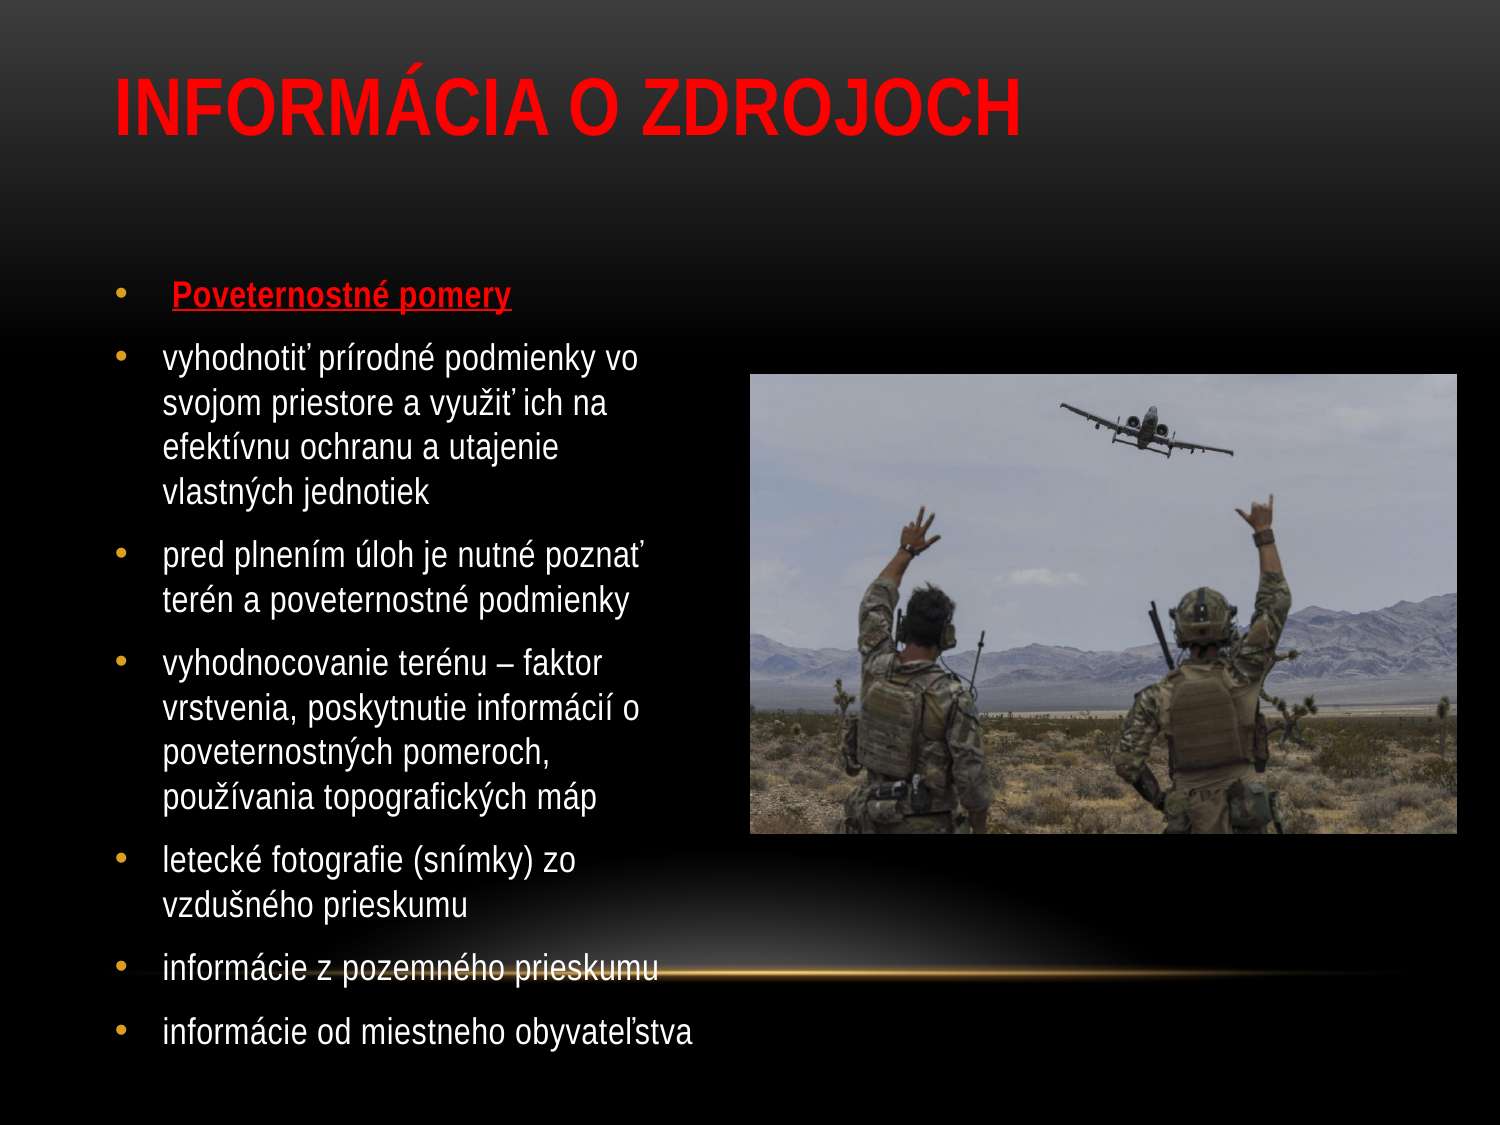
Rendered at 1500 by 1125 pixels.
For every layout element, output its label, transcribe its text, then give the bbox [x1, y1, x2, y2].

list Poveternostné pomery vyhodnotiť prírodné podmienky vo svojom priestore a využiť ich na efektívnu ochranu a utajenie vlastných jednotiek pred plnením úloh je nutné poznať terén a poveternostné podmienky vyhodnocovanie terénu – faktor vrstvenia, poskytnutie informácií o poveternostných pomeroch, používania topografických máp letecké fotografie (snímky) zo vzdušného prieskumu informácie z pozemného prieskumu informácie od miestneho obyvateľstva [99, 262, 713, 1083]
title INFORMÁCIA O ZDROJOCH [99, 45, 1400, 233]
picture [0, 0, 1500, 1125]
